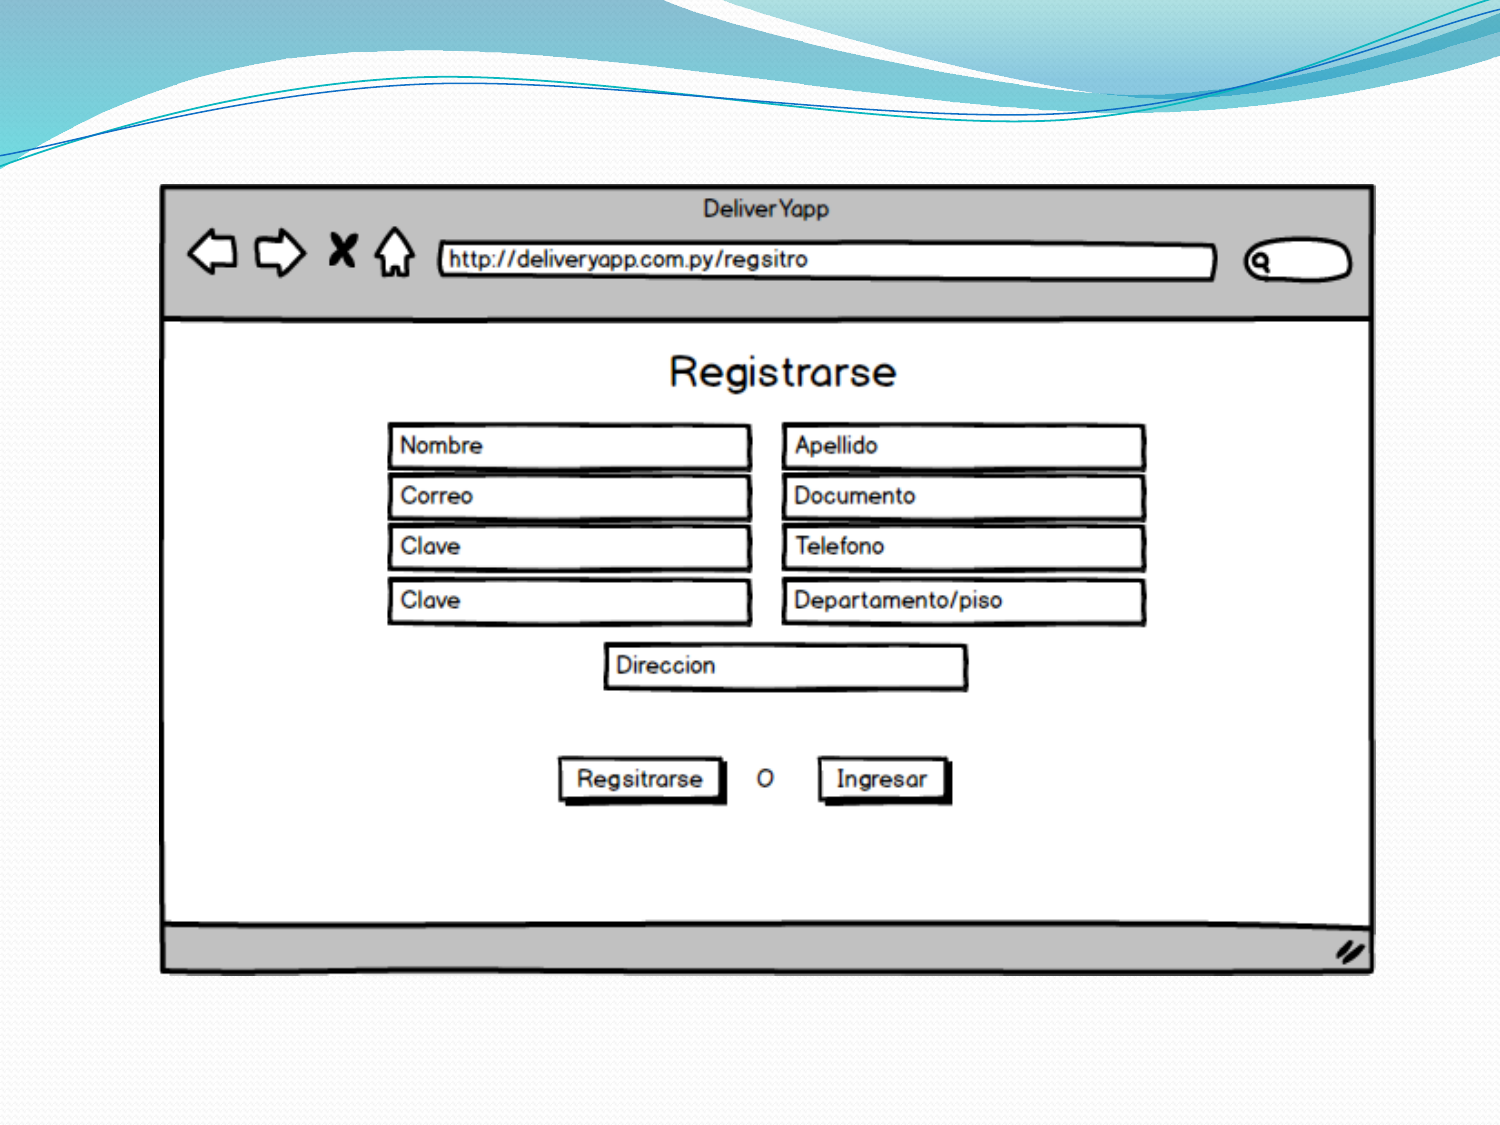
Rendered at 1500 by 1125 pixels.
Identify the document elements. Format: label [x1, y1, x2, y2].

list [159, 184, 1377, 977]
